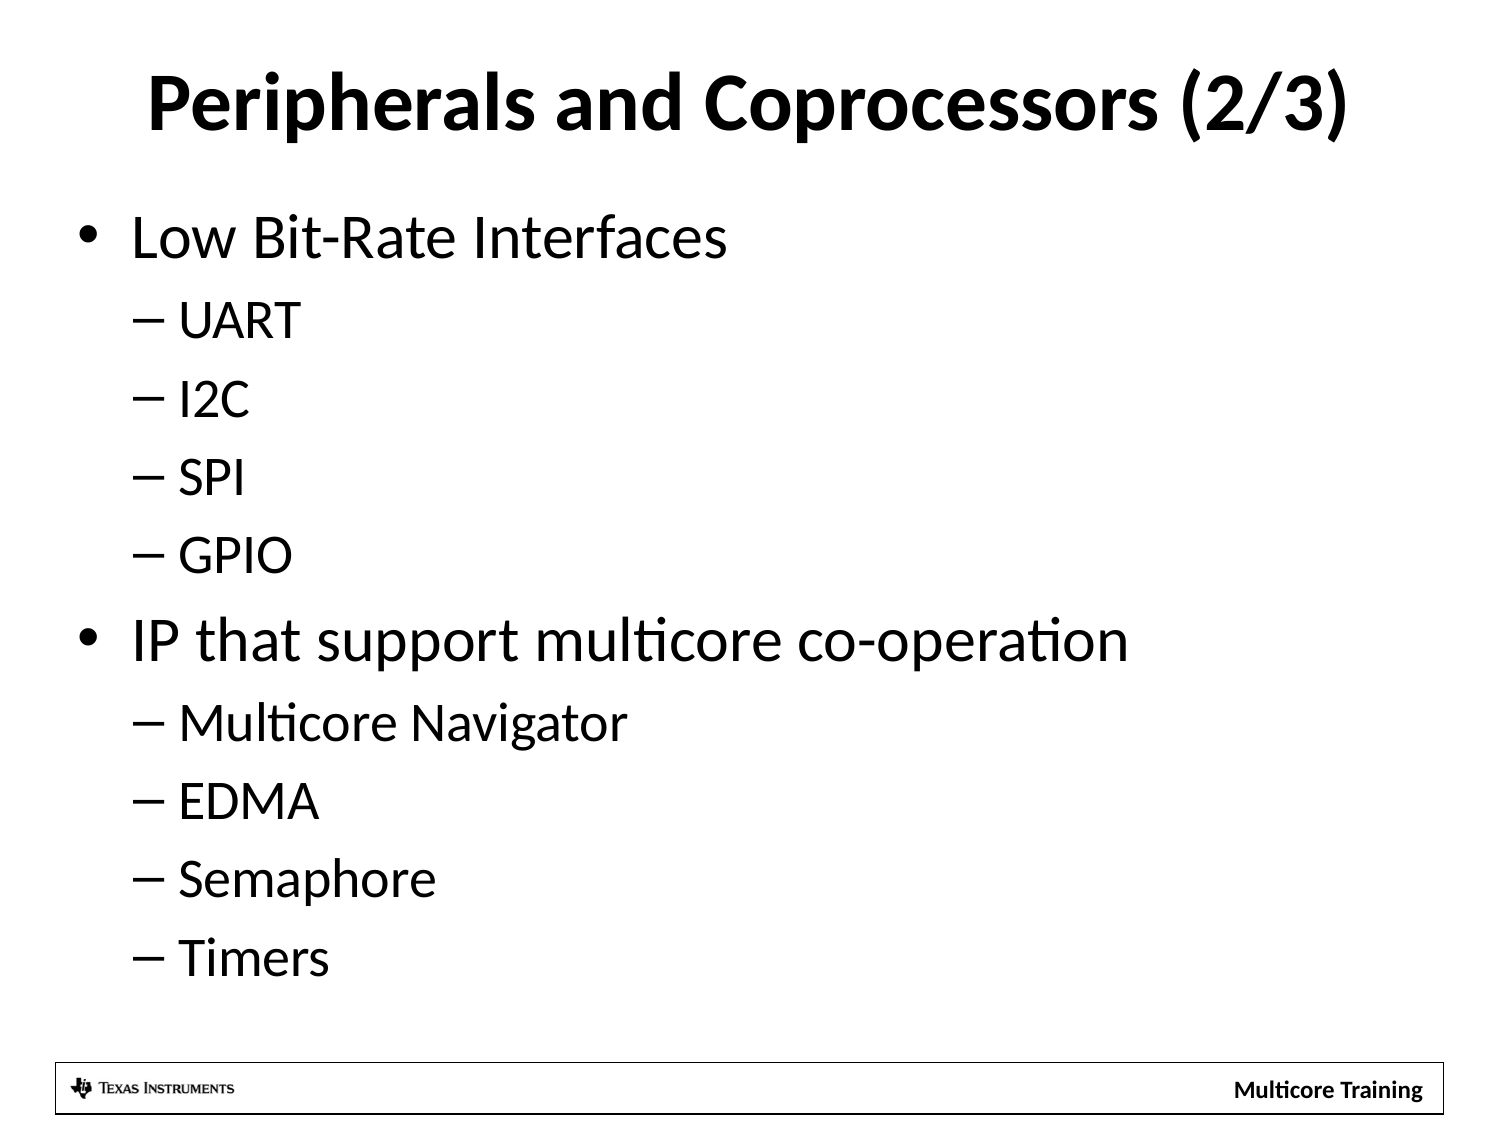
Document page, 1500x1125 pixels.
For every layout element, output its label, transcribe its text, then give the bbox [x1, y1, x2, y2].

picture [59, 1066, 245, 1110]
title Peripherals and Coprocessors (2/3) [74, 44, 1426, 151]
list Low Bit-Rate Interfaces UART I2C SPI GPIO IP that support multicore co-operation Multicore Navigator EDMA Semaphore Timers [62, 187, 1413, 1001]
